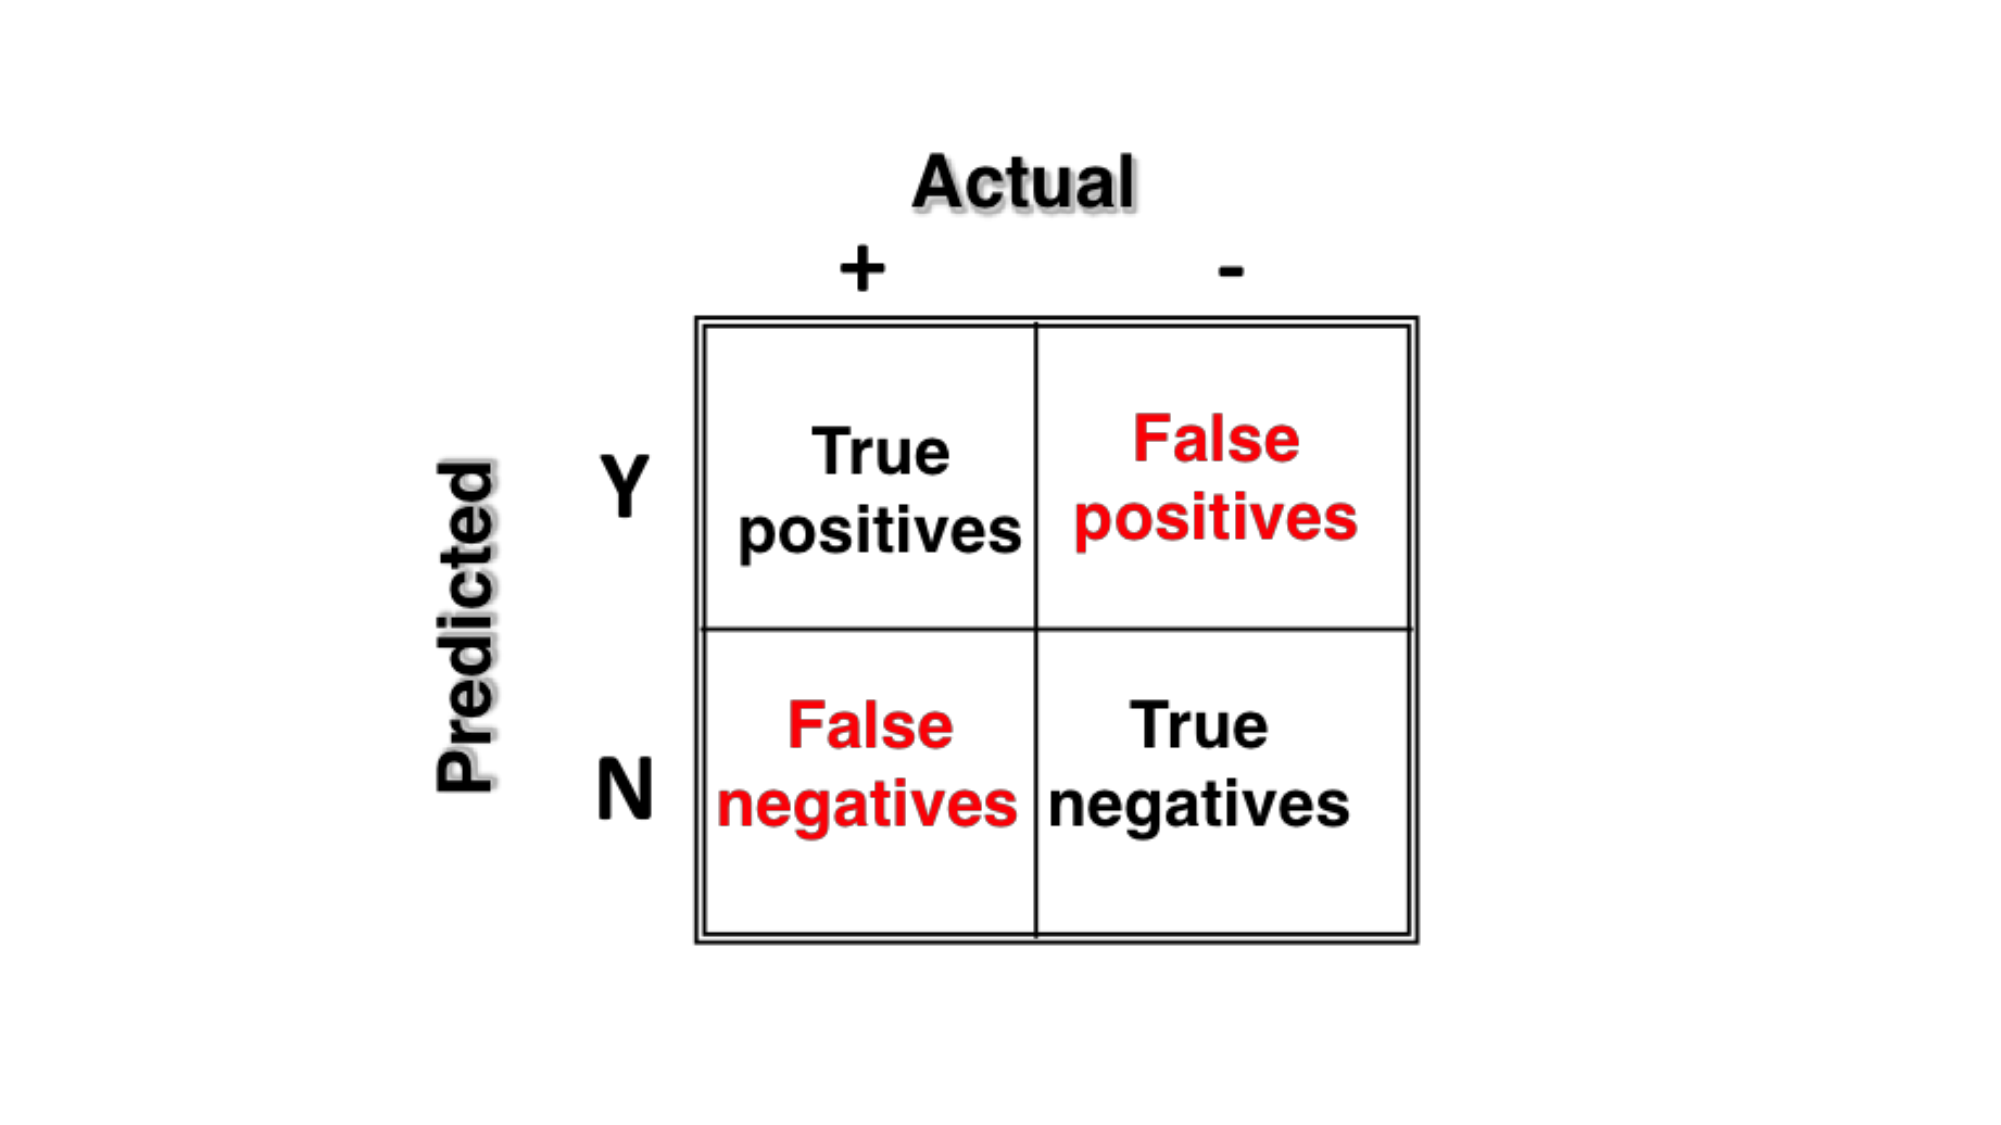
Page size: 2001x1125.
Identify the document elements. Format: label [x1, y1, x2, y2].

picture [402, 114, 1423, 948]
